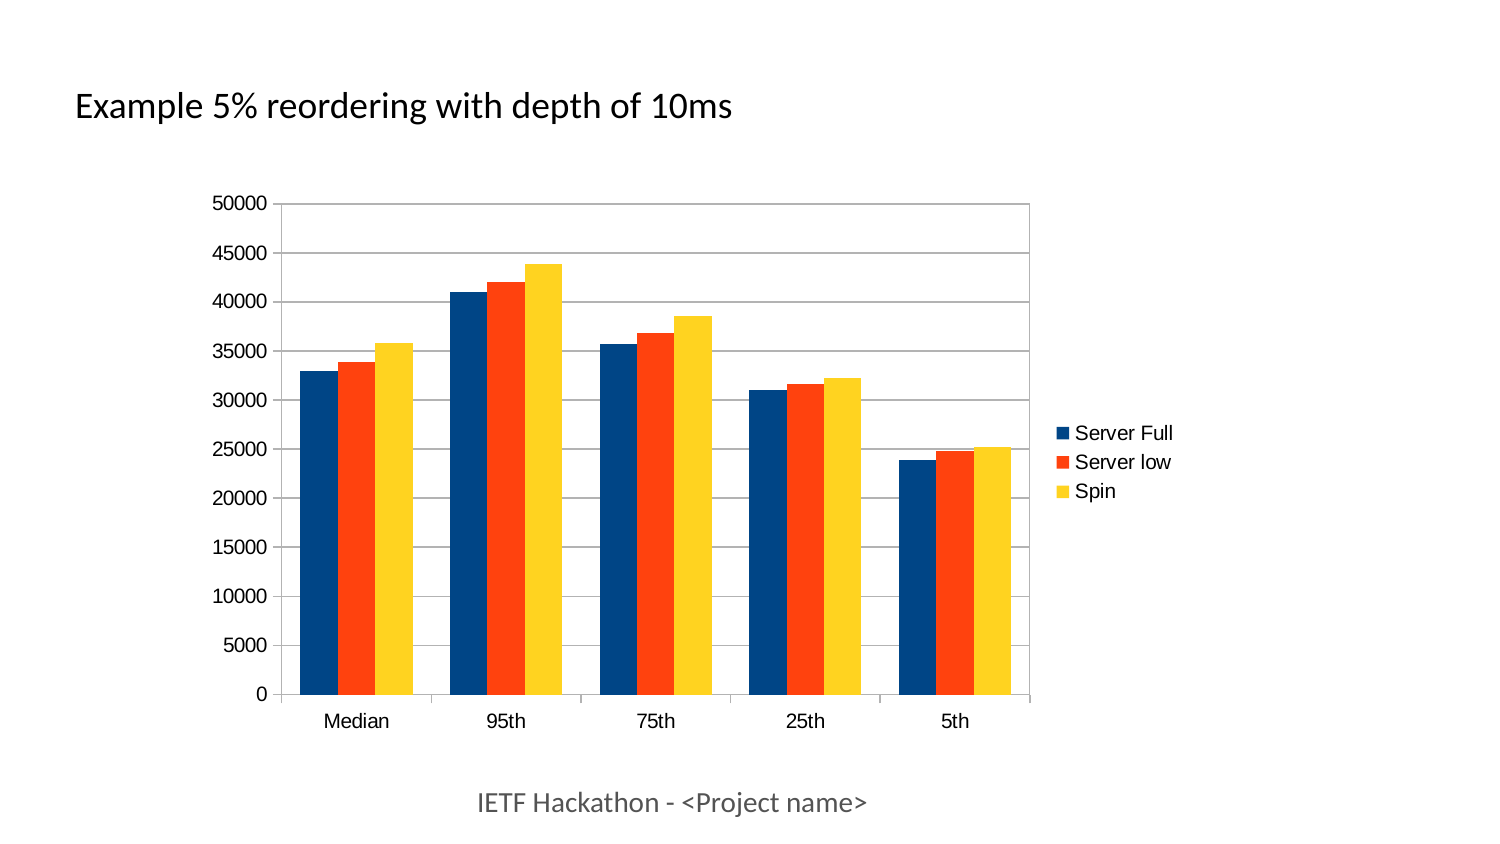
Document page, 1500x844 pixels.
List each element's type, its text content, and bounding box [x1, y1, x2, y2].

chart [191, 180, 1194, 745]
text_box Example 5% reordering with depth of 10ms [75, 33, 1425, 175]
